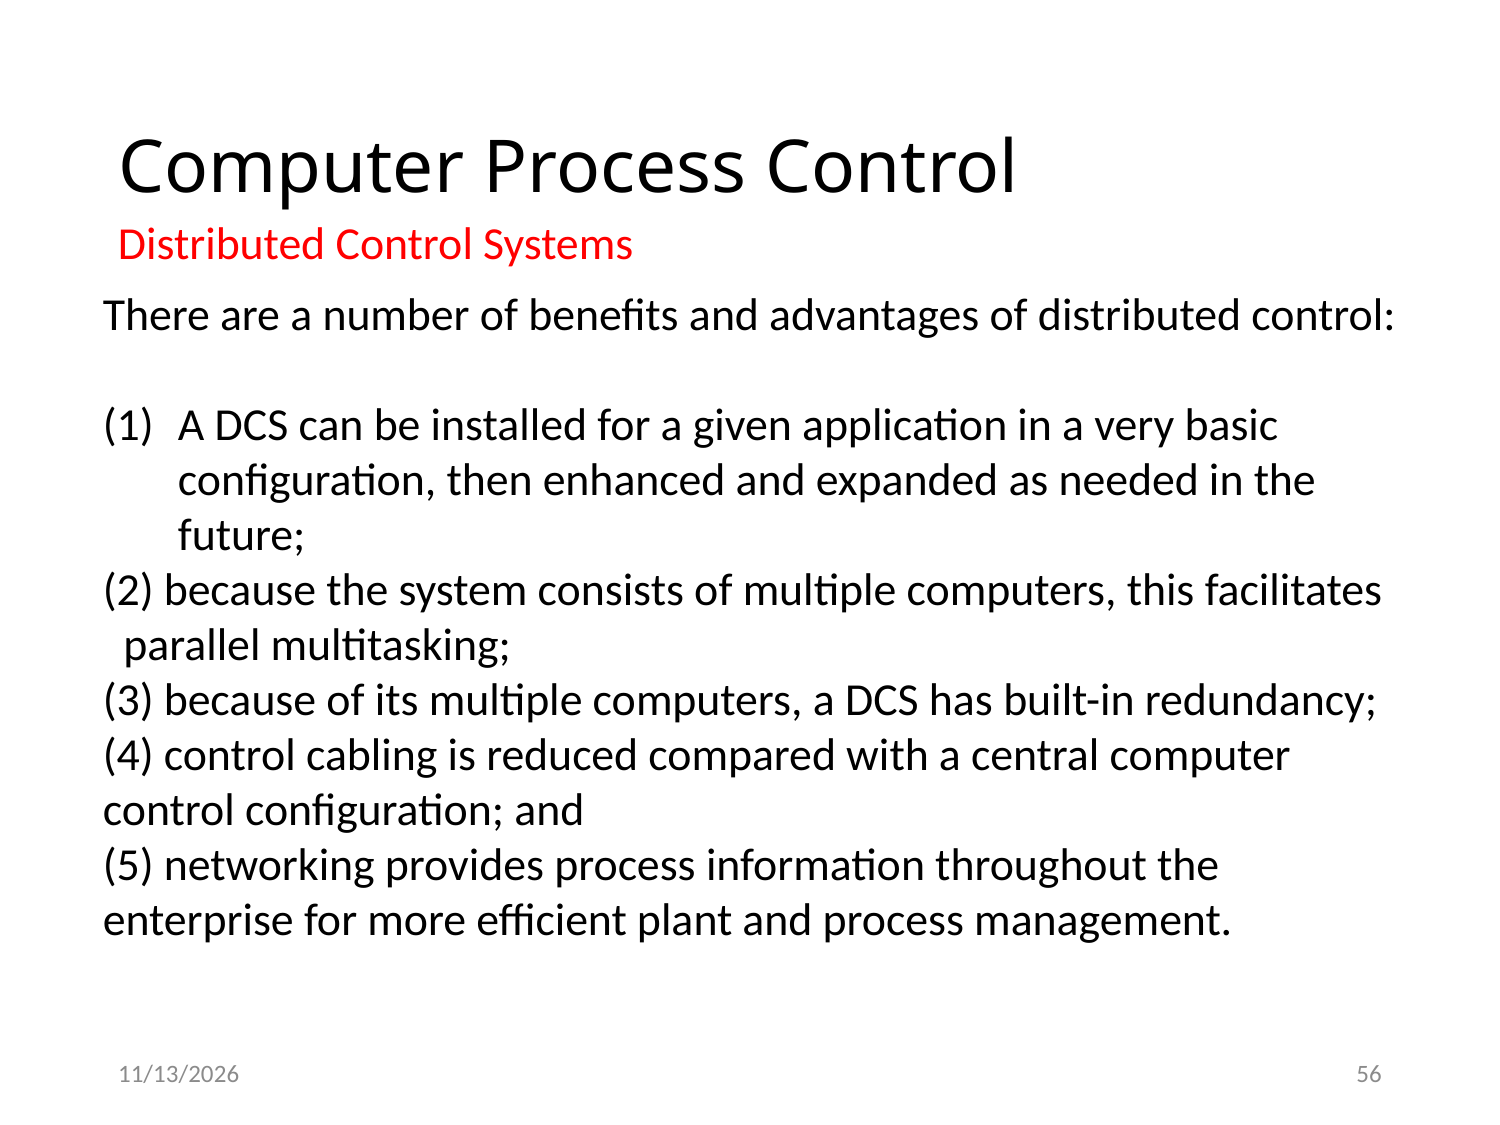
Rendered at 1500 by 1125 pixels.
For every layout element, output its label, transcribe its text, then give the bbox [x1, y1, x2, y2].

text_box Distributed Control Systems [103, 206, 1382, 277]
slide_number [103, 1042, 441, 1103]
text_box There are a number of benefits and advantages of distributed control: A DCS can be installed for a given application in a very basic configuration, then enhanced and expanded as needed in the future; (2) because the system consists of multiple computers, this facilitates parallel multitasking; (3) because of its multiple computers, a DCS has built-in redundancy; (4) control cabling is reduced compared with a central computer control configuration; and (5) networking provides process information throughout the enterprise for more efficient plant and process management. [88, 277, 1430, 952]
slide_number 56 [1059, 1042, 1397, 1103]
title Computer Process Control [103, 59, 1397, 277]
